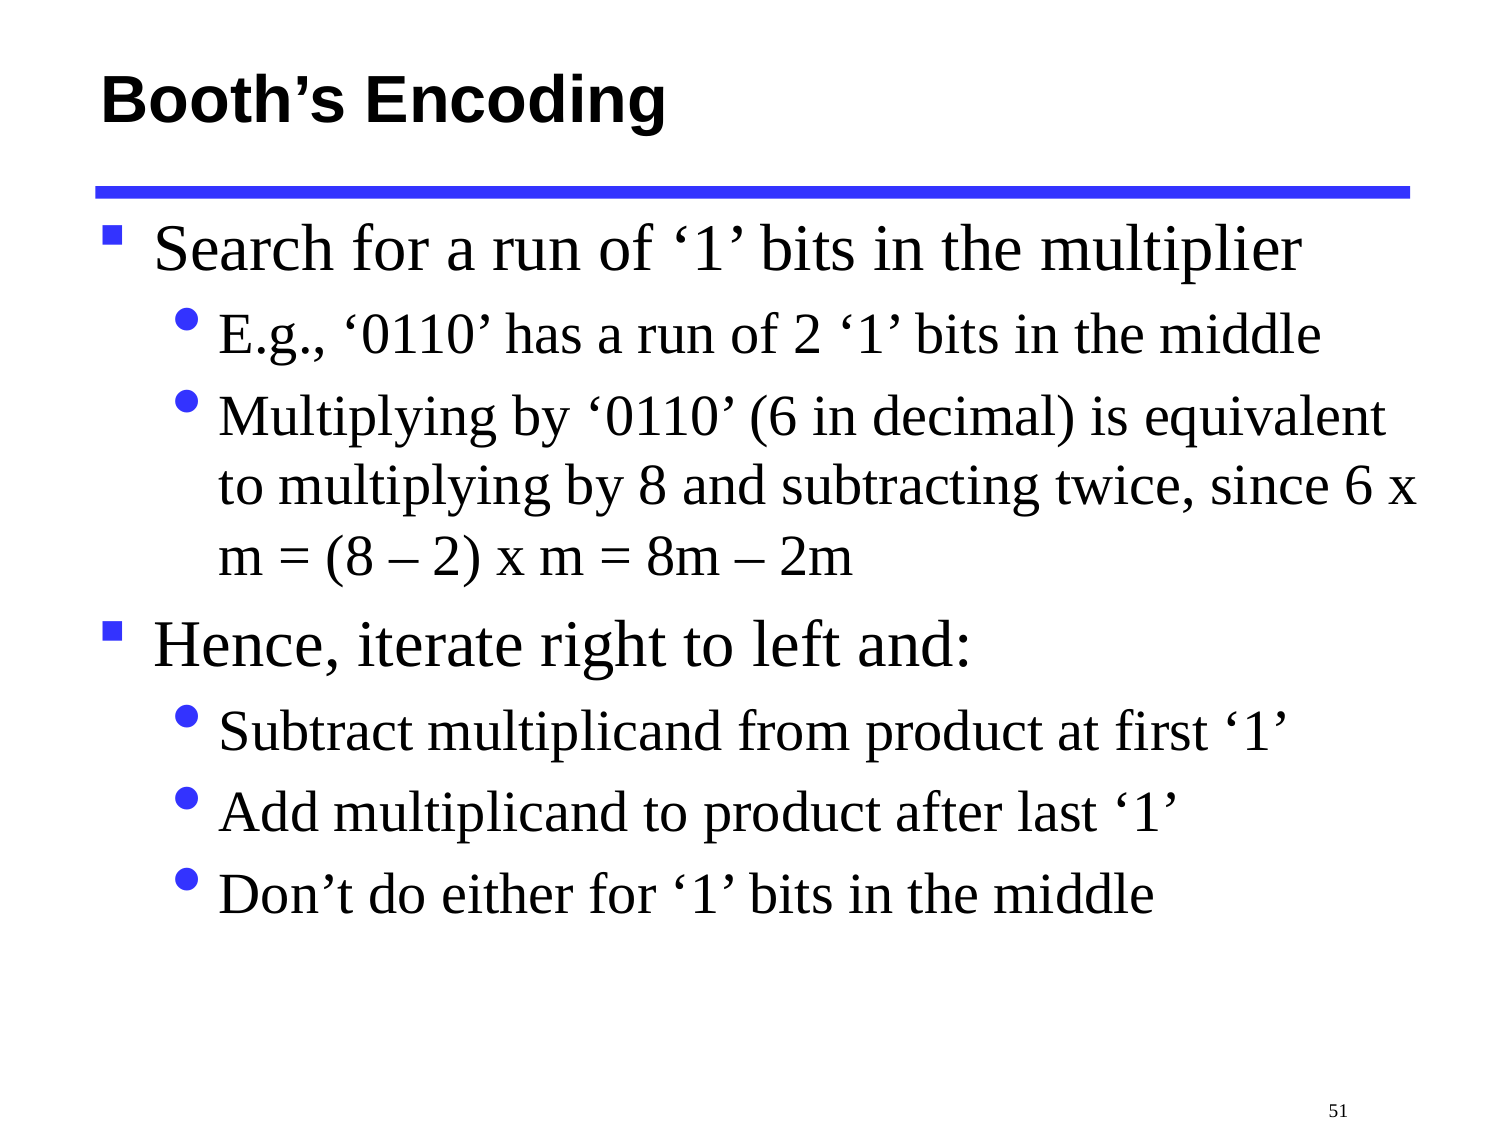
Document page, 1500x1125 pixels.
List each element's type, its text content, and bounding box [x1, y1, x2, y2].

list Search for a run of ‘1’ bits in the multiplier E.g., ‘0110’ has a run of 2 ‘1’ bits in the middle Multiplying by ‘0110’ (6 in decimal) is equivalent to multiplying by 8 and subtracting twice, since 6 x m = (8 – 2) x m = 8m – 2m Hence, iterate right to left and: Subtract multiplicand from product at first ‘1’ Add multiplicand to product after last ‘1’ Don’t do either for ‘1’ bits in the middle [82, 195, 1463, 1114]
slide_number 51 [1185, 1068, 1500, 1125]
title Booth’s Encoding [85, 11, 1361, 180]
